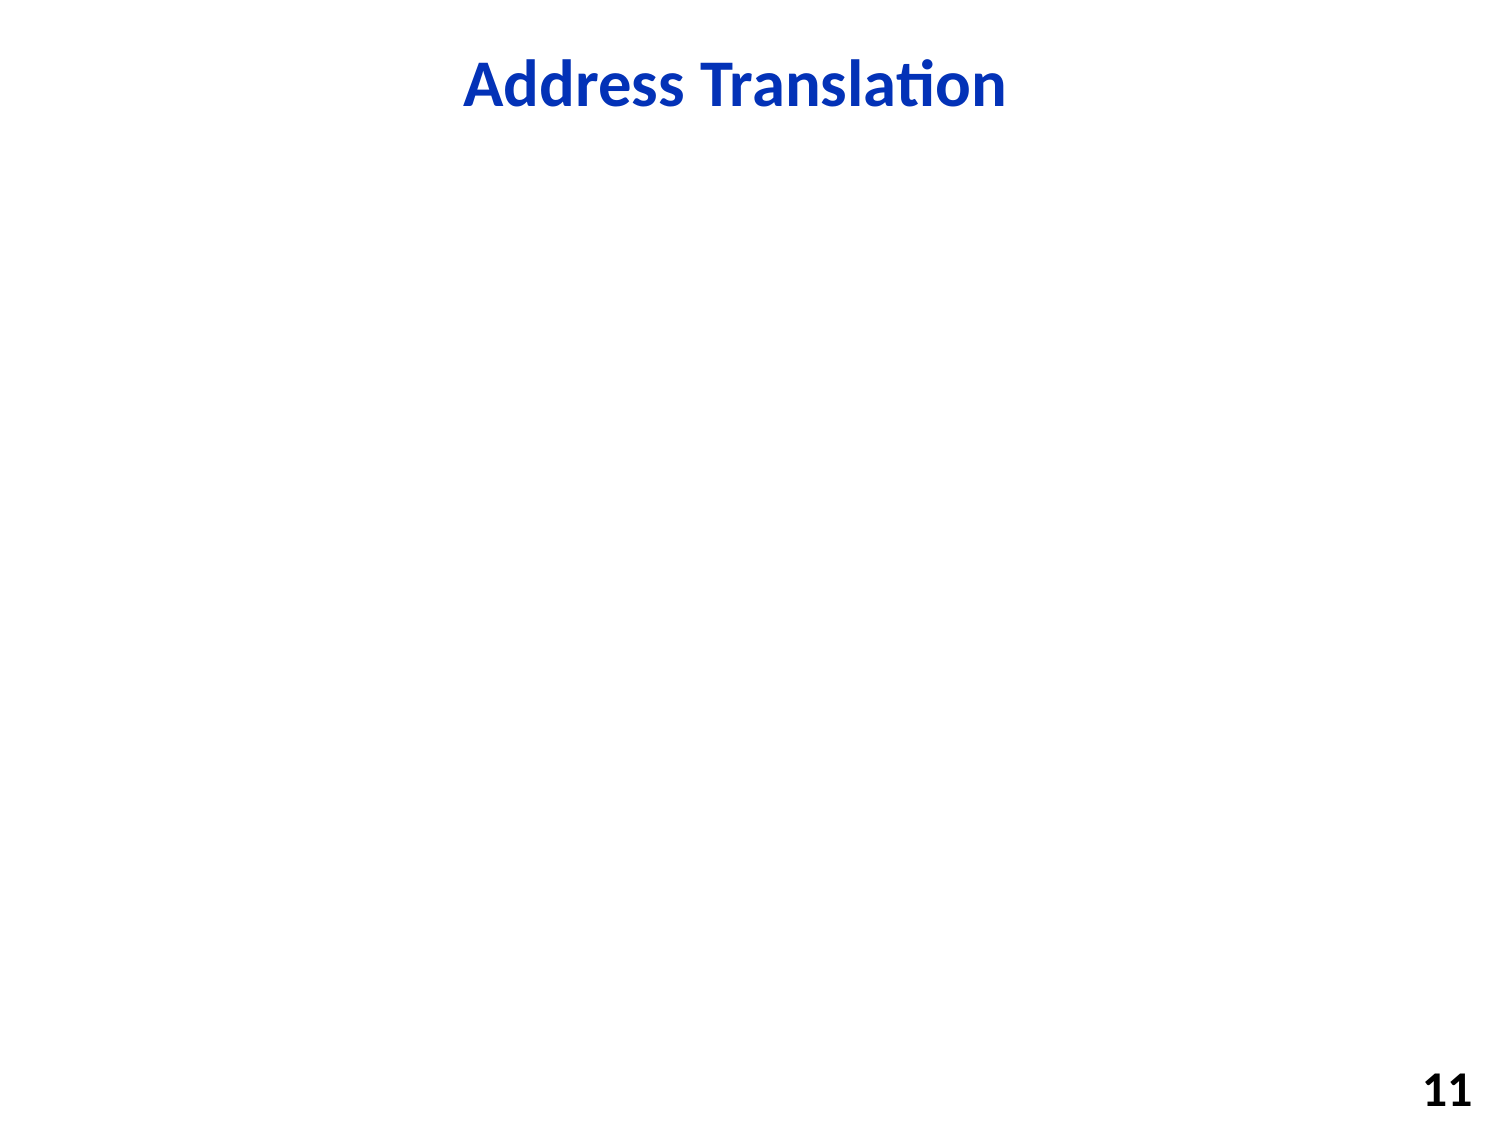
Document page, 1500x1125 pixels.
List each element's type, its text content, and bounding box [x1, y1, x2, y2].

title Address Translation [137, 24, 1335, 147]
slide_number 11 [1174, 1062, 1488, 1111]
